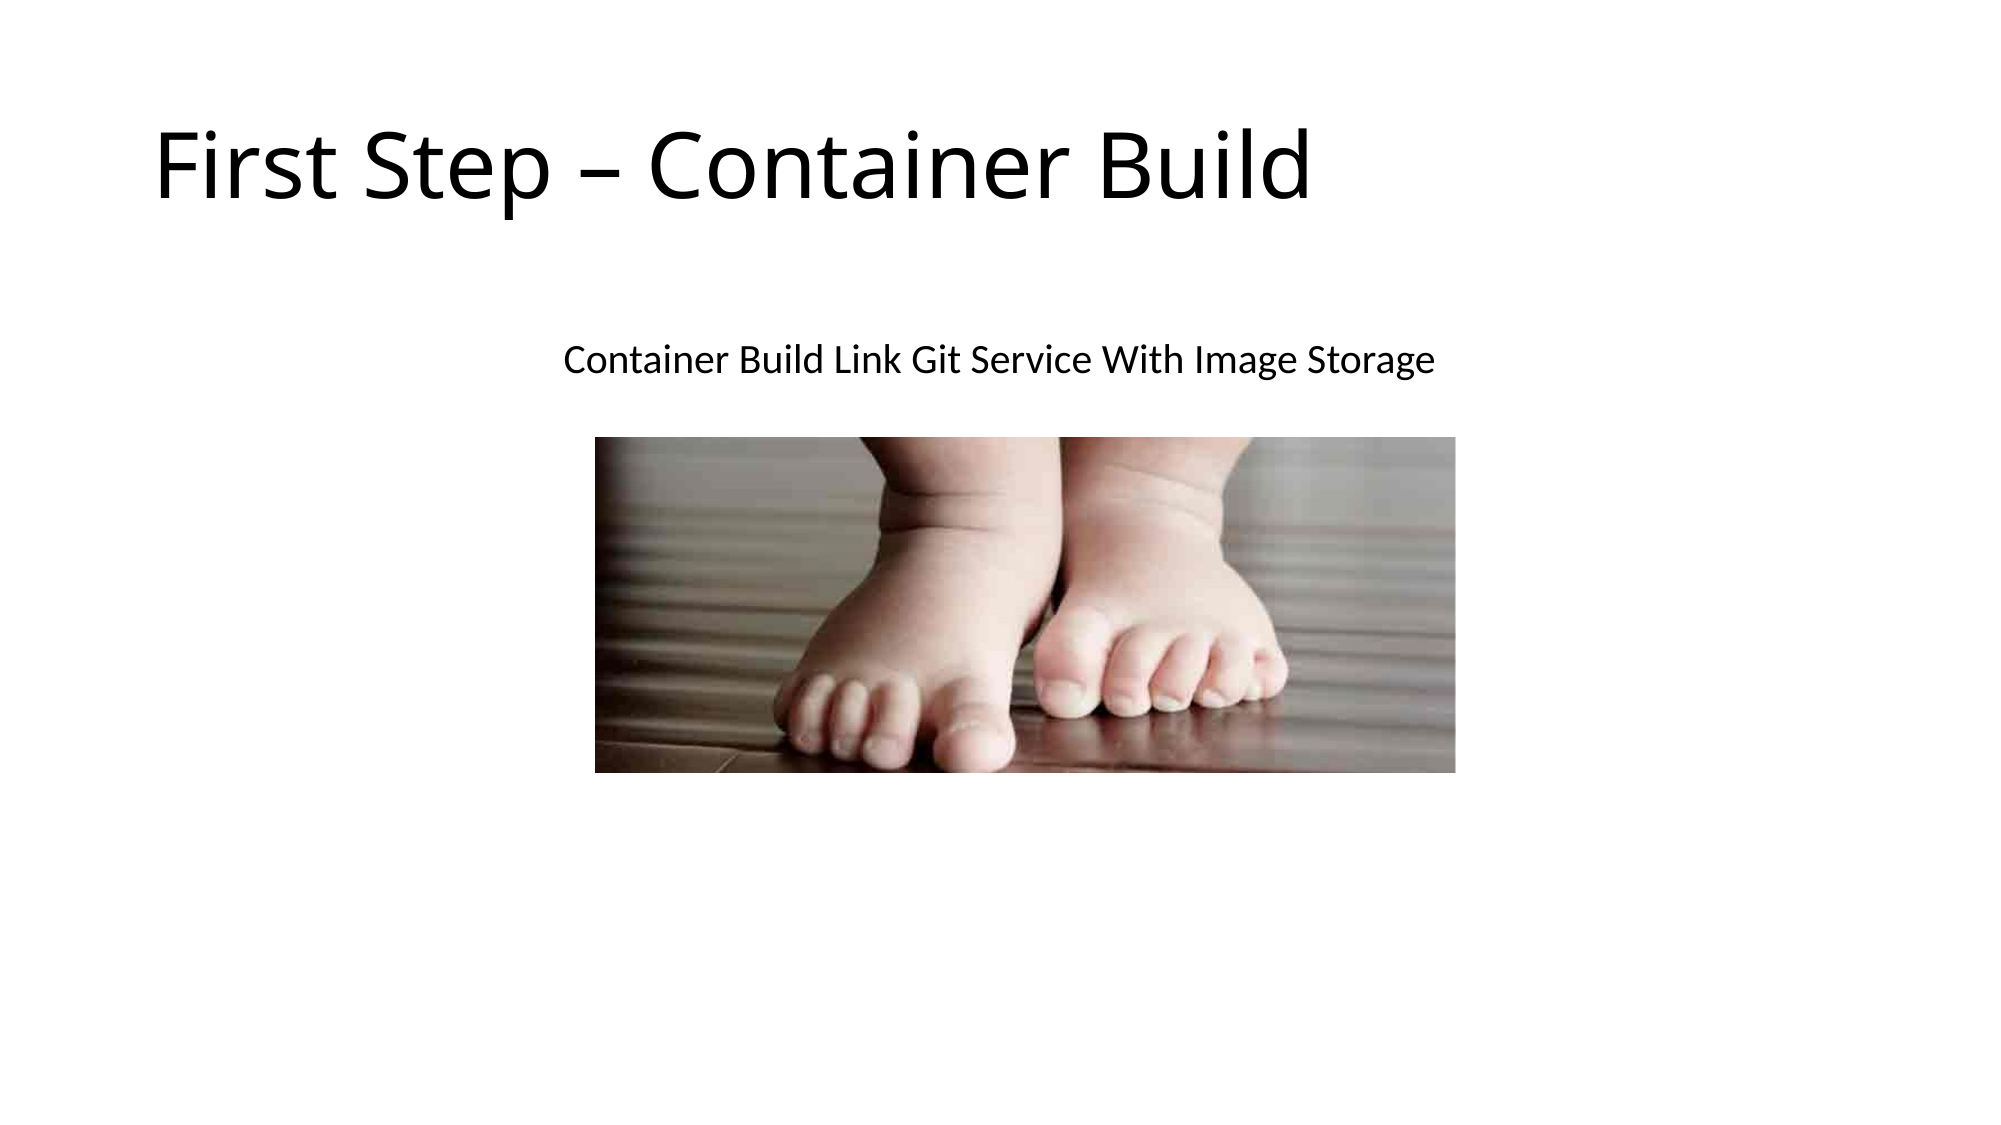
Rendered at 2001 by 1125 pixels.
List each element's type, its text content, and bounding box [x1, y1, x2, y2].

title First Step – Container Build [137, 59, 1863, 278]
picture [595, 437, 1456, 773]
text_box Container Build Link Git Service With Image Storage [548, 324, 1452, 390]
